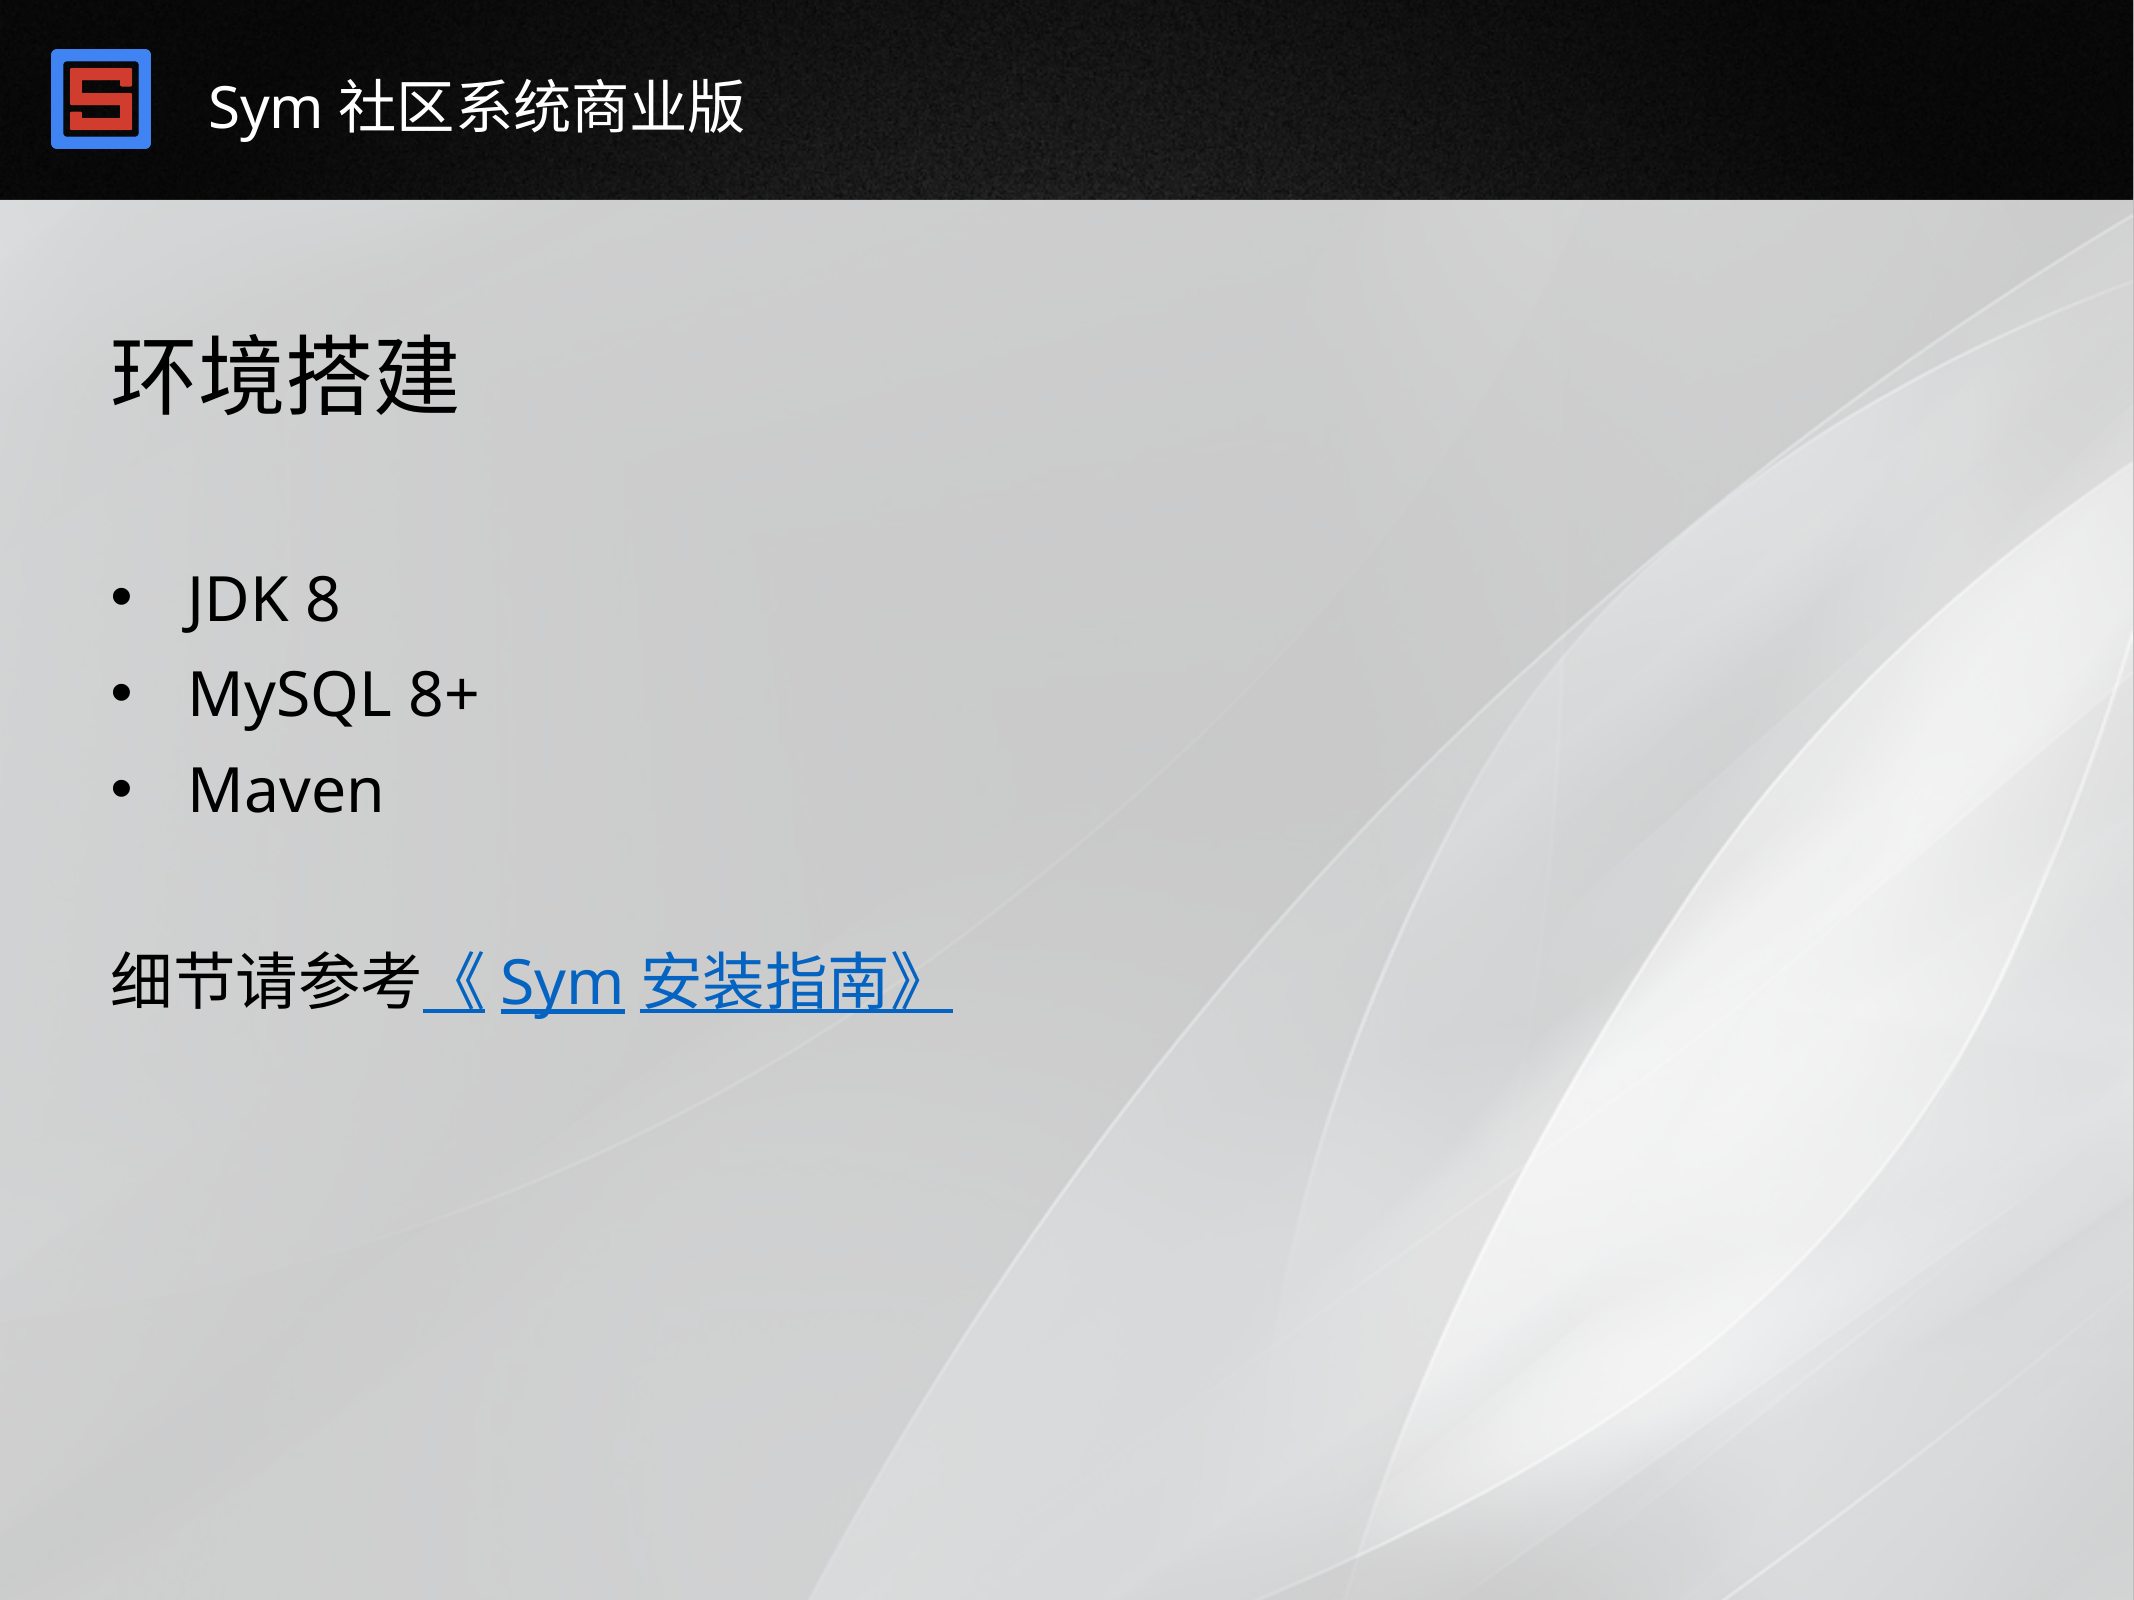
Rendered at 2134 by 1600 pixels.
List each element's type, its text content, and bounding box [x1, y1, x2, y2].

picture [0, 0, 2134, 199]
title 环境搭建 [99, 299, 2021, 449]
list JDK 8 MySQL 8+ Maven 细节请参考《Sym安装指南》 [99, 547, 2021, 1512]
